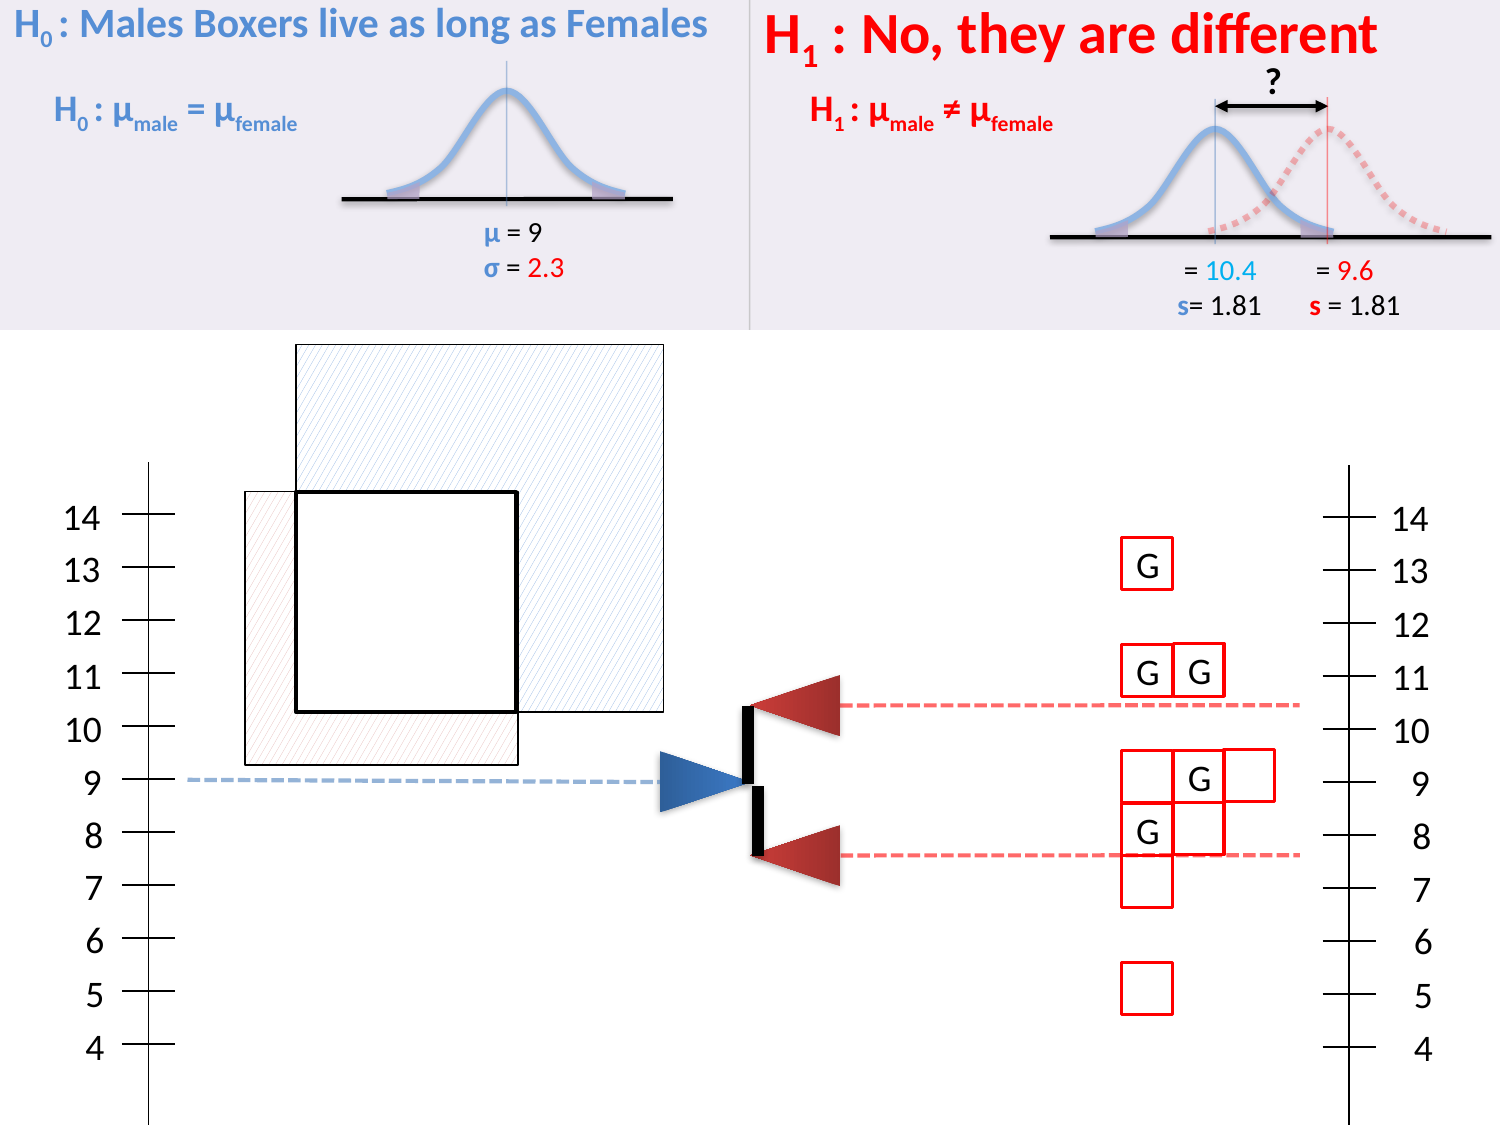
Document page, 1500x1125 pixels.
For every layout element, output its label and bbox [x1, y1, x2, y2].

text_box [243, 489, 520, 767]
text_box [0, 0, 1500, 331]
text_box [341, 60, 673, 293]
text_box [294, 490, 518, 714]
text_box [1049, 96, 1492, 334]
text_box [294, 342, 666, 714]
text_box [187, 779, 660, 783]
text_box [1121, 713, 1276, 854]
text_box [1121, 537, 1276, 704]
text_box [751, 675, 841, 737]
text_box [766, 825, 841, 887]
text_box [1121, 863, 1276, 1015]
text_box [1322, 465, 1448, 1125]
text_box [0, 462, 176, 1125]
text_box [659, 751, 738, 813]
